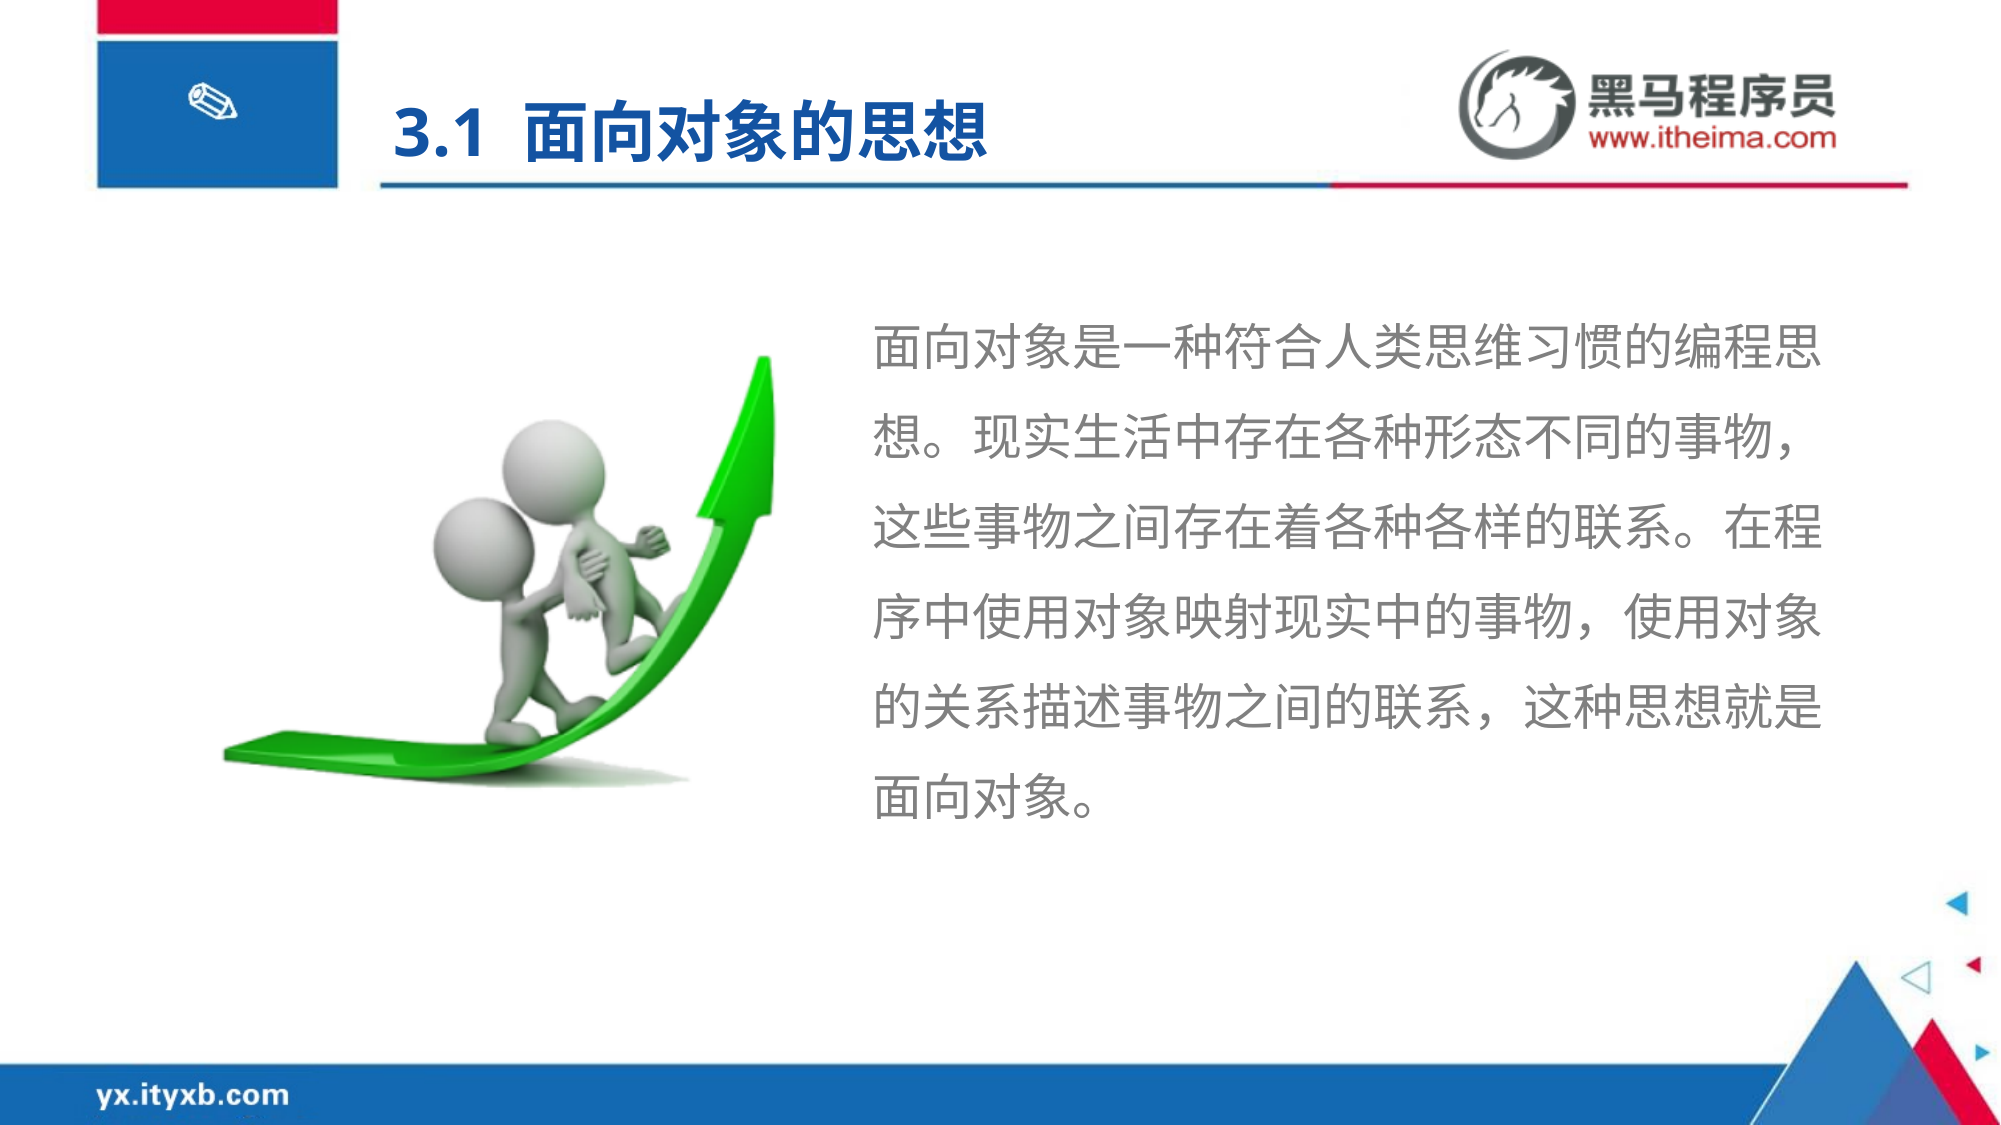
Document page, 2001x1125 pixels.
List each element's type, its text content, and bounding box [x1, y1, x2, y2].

text_box 3.1 面向对象的思想 [379, 82, 1217, 177]
picture [0, 0, 2001, 1125]
text_box 面向对象是一种符合人类思维习惯的编程思想。现实生活中存在各种形态不同的事物，这些事物之间存在着各种各样的联系。在程序中使用对象映射现实中的事物，使用对象的关系描述事物之间的联系，这种思想就是面向对象。 [858, 278, 1867, 897]
